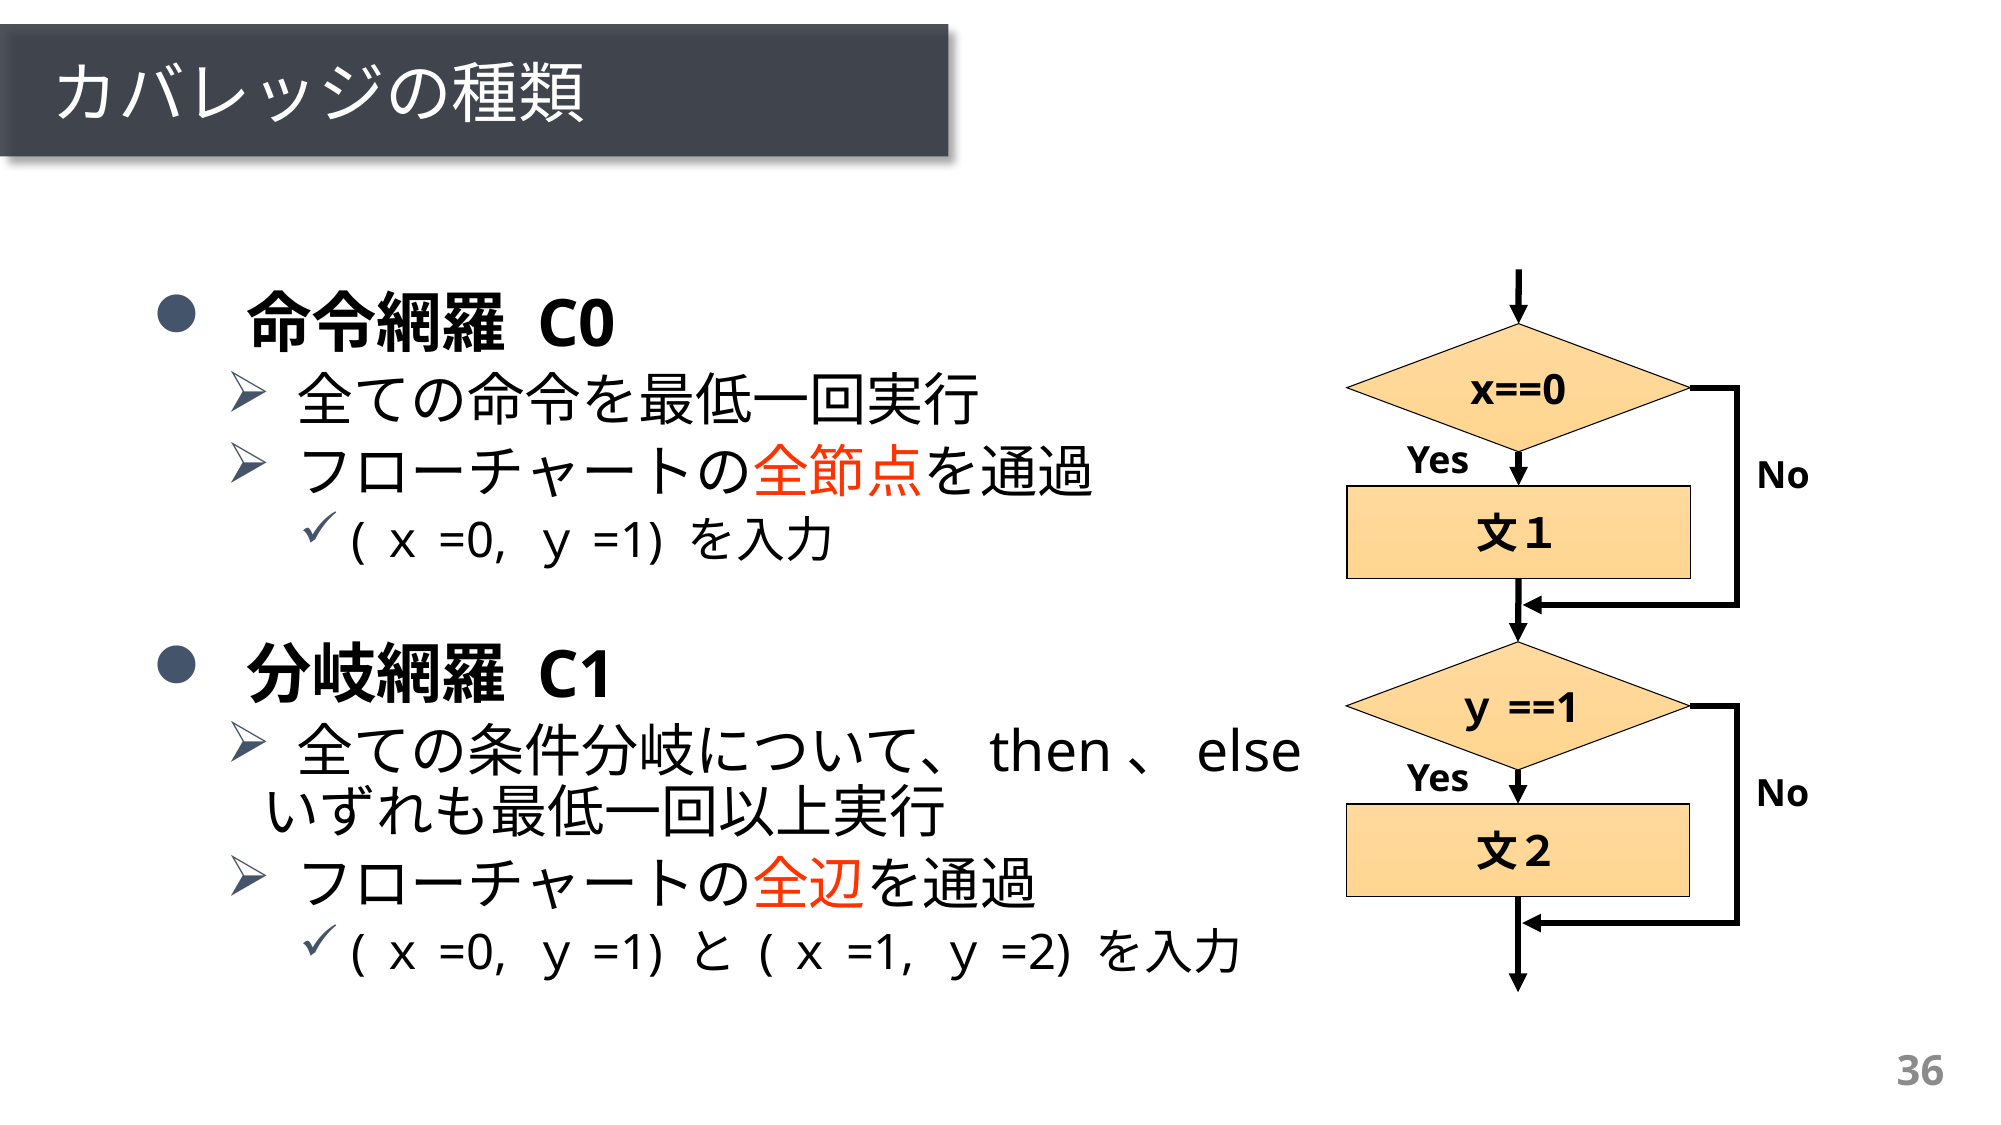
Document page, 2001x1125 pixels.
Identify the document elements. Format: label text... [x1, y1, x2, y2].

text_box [1689, 705, 1737, 922]
text_box 文２ [1346, 803, 1689, 897]
text_box 文１ [1346, 485, 1690, 579]
title カバレッジの種類 [36, 36, 957, 156]
list 命令網羅 C0 全ての命令を最低一回実行 フローチャートの全節点を通過 (ｘ=0, ｙ=1) を入力 分岐網羅 C1 全ての条件分岐について、then、else いずれも最低一回以上実行 フローチャートの全辺を通過 (ｘ=0, ｙ=1) と (ｘ=1, ｙ=2) を入力 [137, 282, 1334, 1035]
text_box Yes [1392, 428, 1501, 489]
text_box Yes [1392, 746, 1501, 803]
text_box ｙ==1 [1344, 641, 1689, 770]
text_box x==0 [1345, 323, 1690, 452]
text_box No [1740, 761, 1850, 822]
text_box No [1741, 443, 1851, 504]
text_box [1690, 387, 1737, 604]
